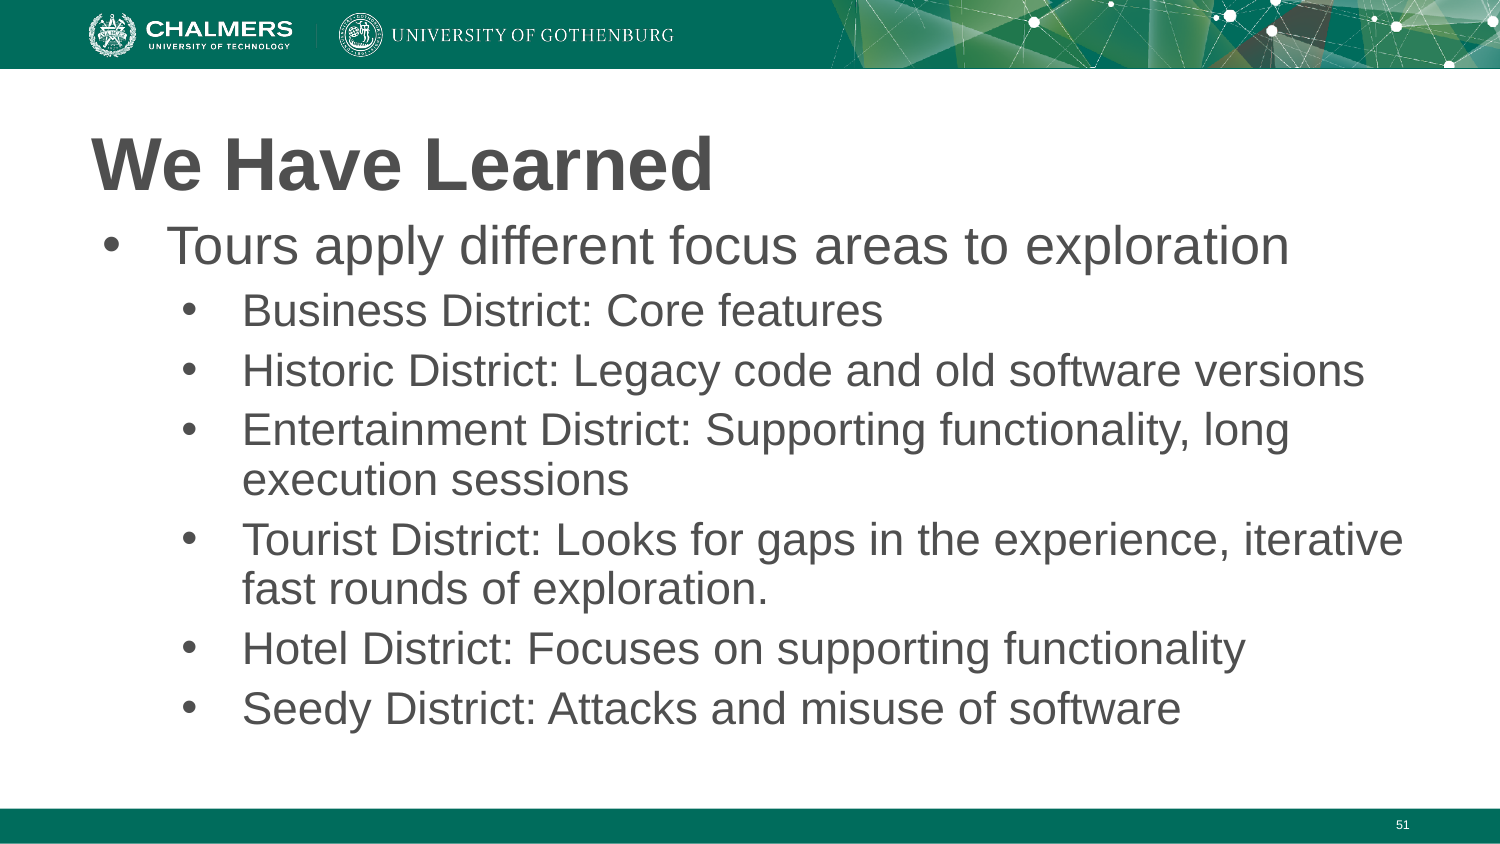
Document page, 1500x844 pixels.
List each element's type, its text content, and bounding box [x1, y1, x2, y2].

picture [759, 0, 1500, 68]
list Tours apply different focus areas to exploration Business District: Core features Historic District: Legacy code and old software versions Entertainment District: Supporting functionality, long execution sessions Tourist District: Looks for gaps in the experience, iterative fast rounds of exploration. Hotel District: Focuses on supporting functionality Seedy District: Attacks and misuse of software [76, 210, 1425, 782]
title We Have Learned [76, 100, 1425, 210]
picture [64, 0, 696, 85]
slide_number ‹#› [1074, 809, 1425, 844]
